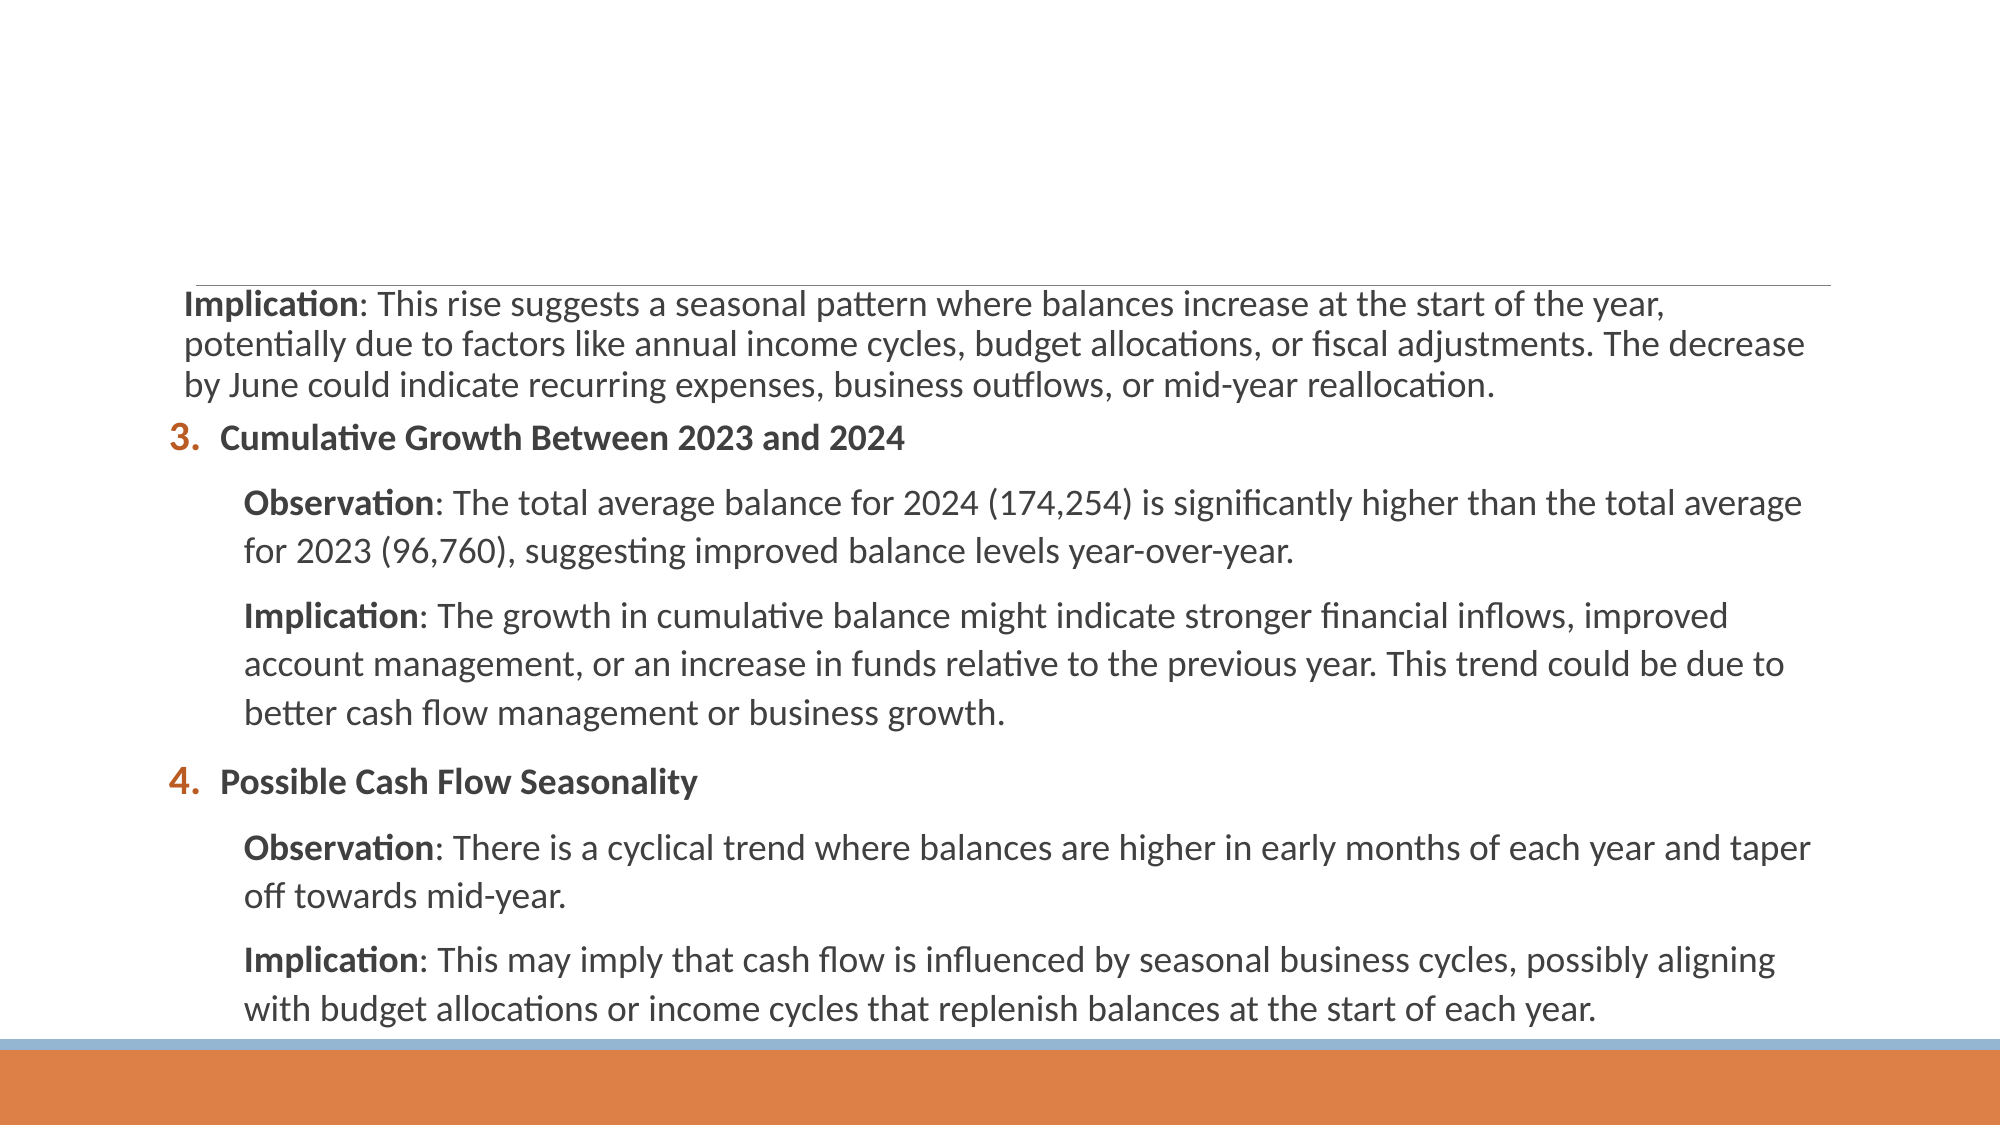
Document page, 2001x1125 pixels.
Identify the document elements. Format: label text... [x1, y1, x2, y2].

list Implication: This rise suggests a seasonal pattern where balances increase at the start of the year, potentially due to factors like annual income cycles, budget allocations, or fiscal adjustments. The decrease by June could indicate recurring expenses, business outflows, or mid-year reallocation. 3. Cumulative Growth Between 2023 and 2024 Observation: The total average balance for 2024 (174,254) is significantly higher than the total average for 2023 (96,760), suggesting improved balance levels year-over-year. Implication: The growth in cumulative balance might indicate stronger financial inflows, improved account management, or an increase in funds relative to the previous year. This trend could be due to better cash flow management or business growth. 4. Possible Cash Flow Seasonality Observation: There is a cyclical trend where balances are higher in early months of each year and taper off towards mid-year. Implication: This may imply that cash flow is influenced by seasonal business cycles, possibly aligning with budget allocations or income cycles that replenish balances at the start of each year. [168, 276, 1832, 1031]
